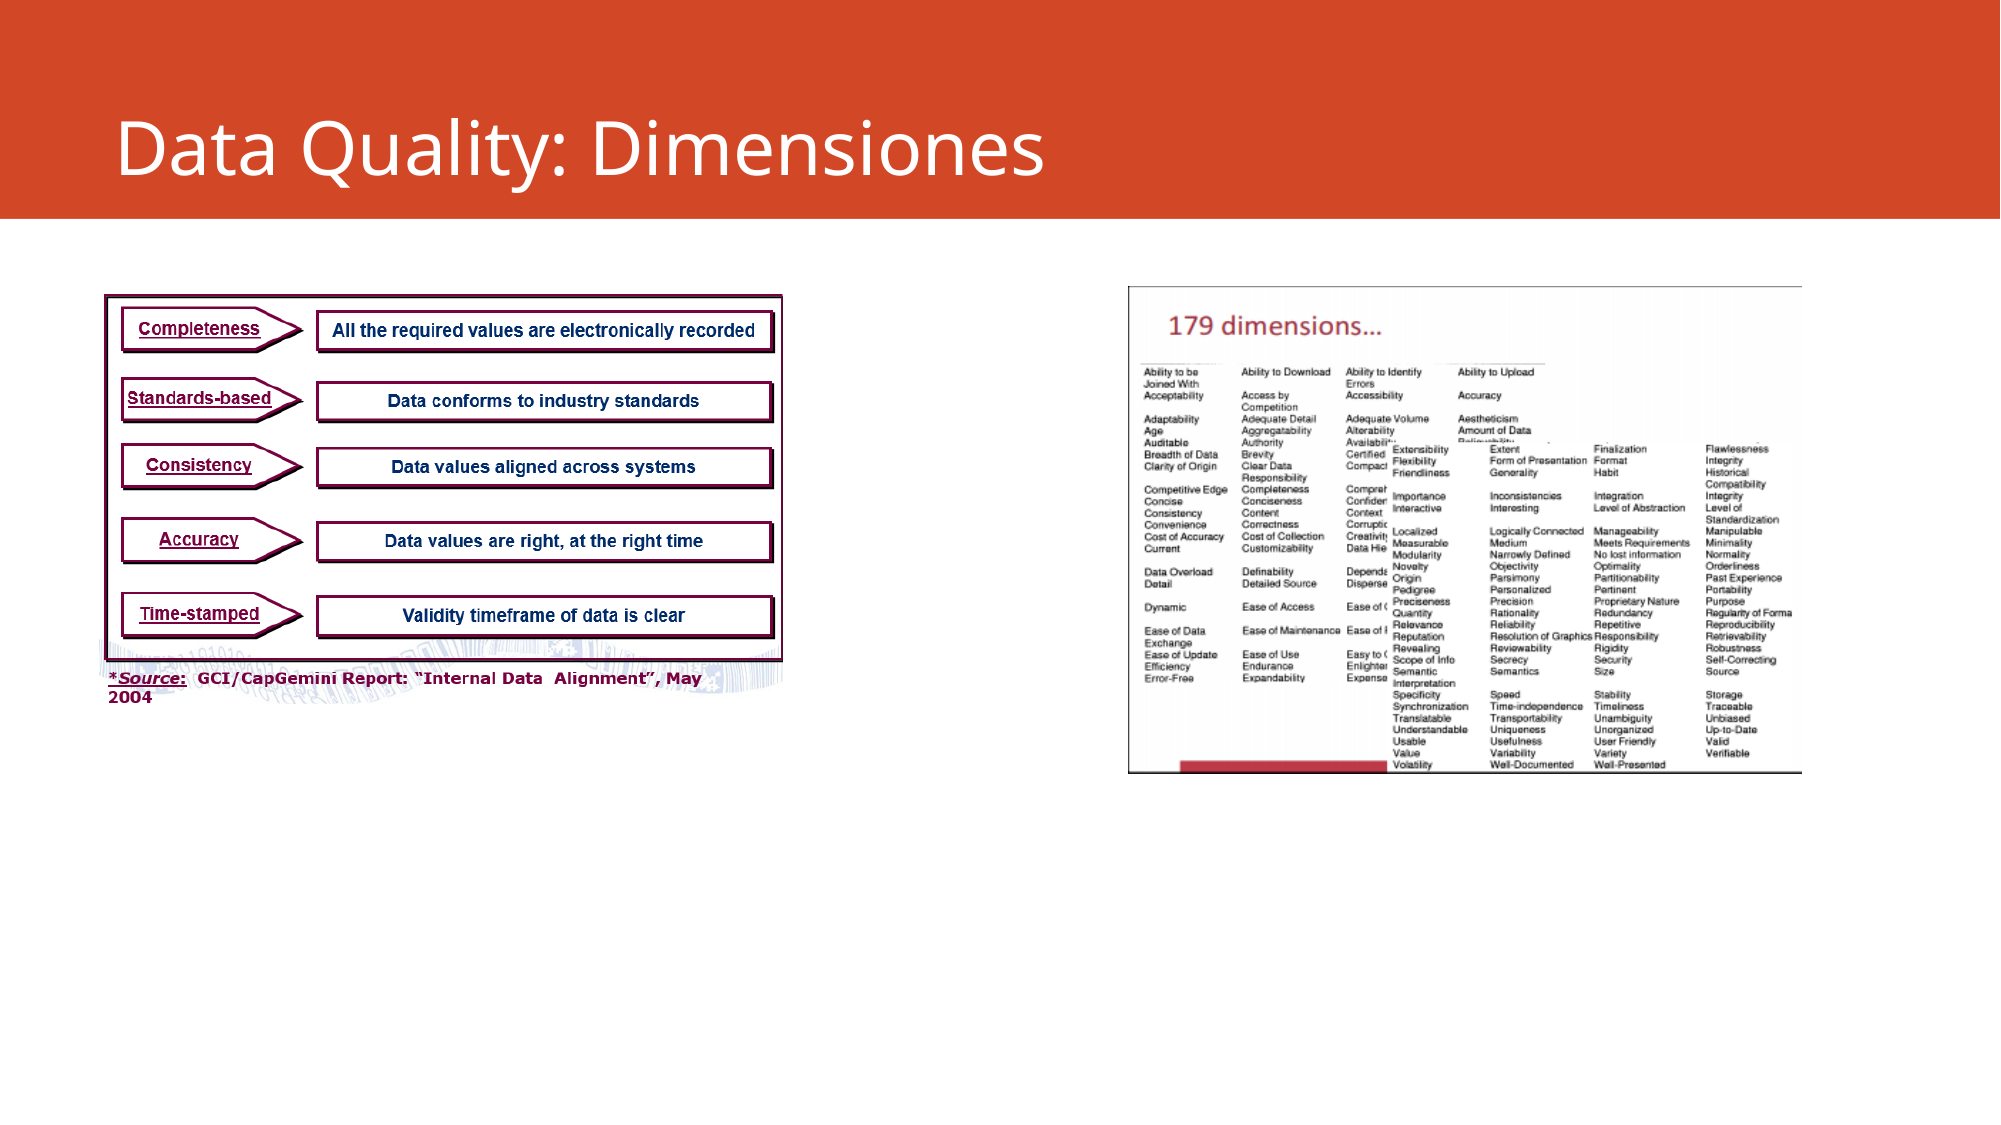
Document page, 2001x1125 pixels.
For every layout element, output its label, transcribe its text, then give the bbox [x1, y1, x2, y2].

title Data Quality: Dimensiones [99, 0, 1863, 199]
picture [1128, 286, 1802, 774]
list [99, 291, 783, 704]
